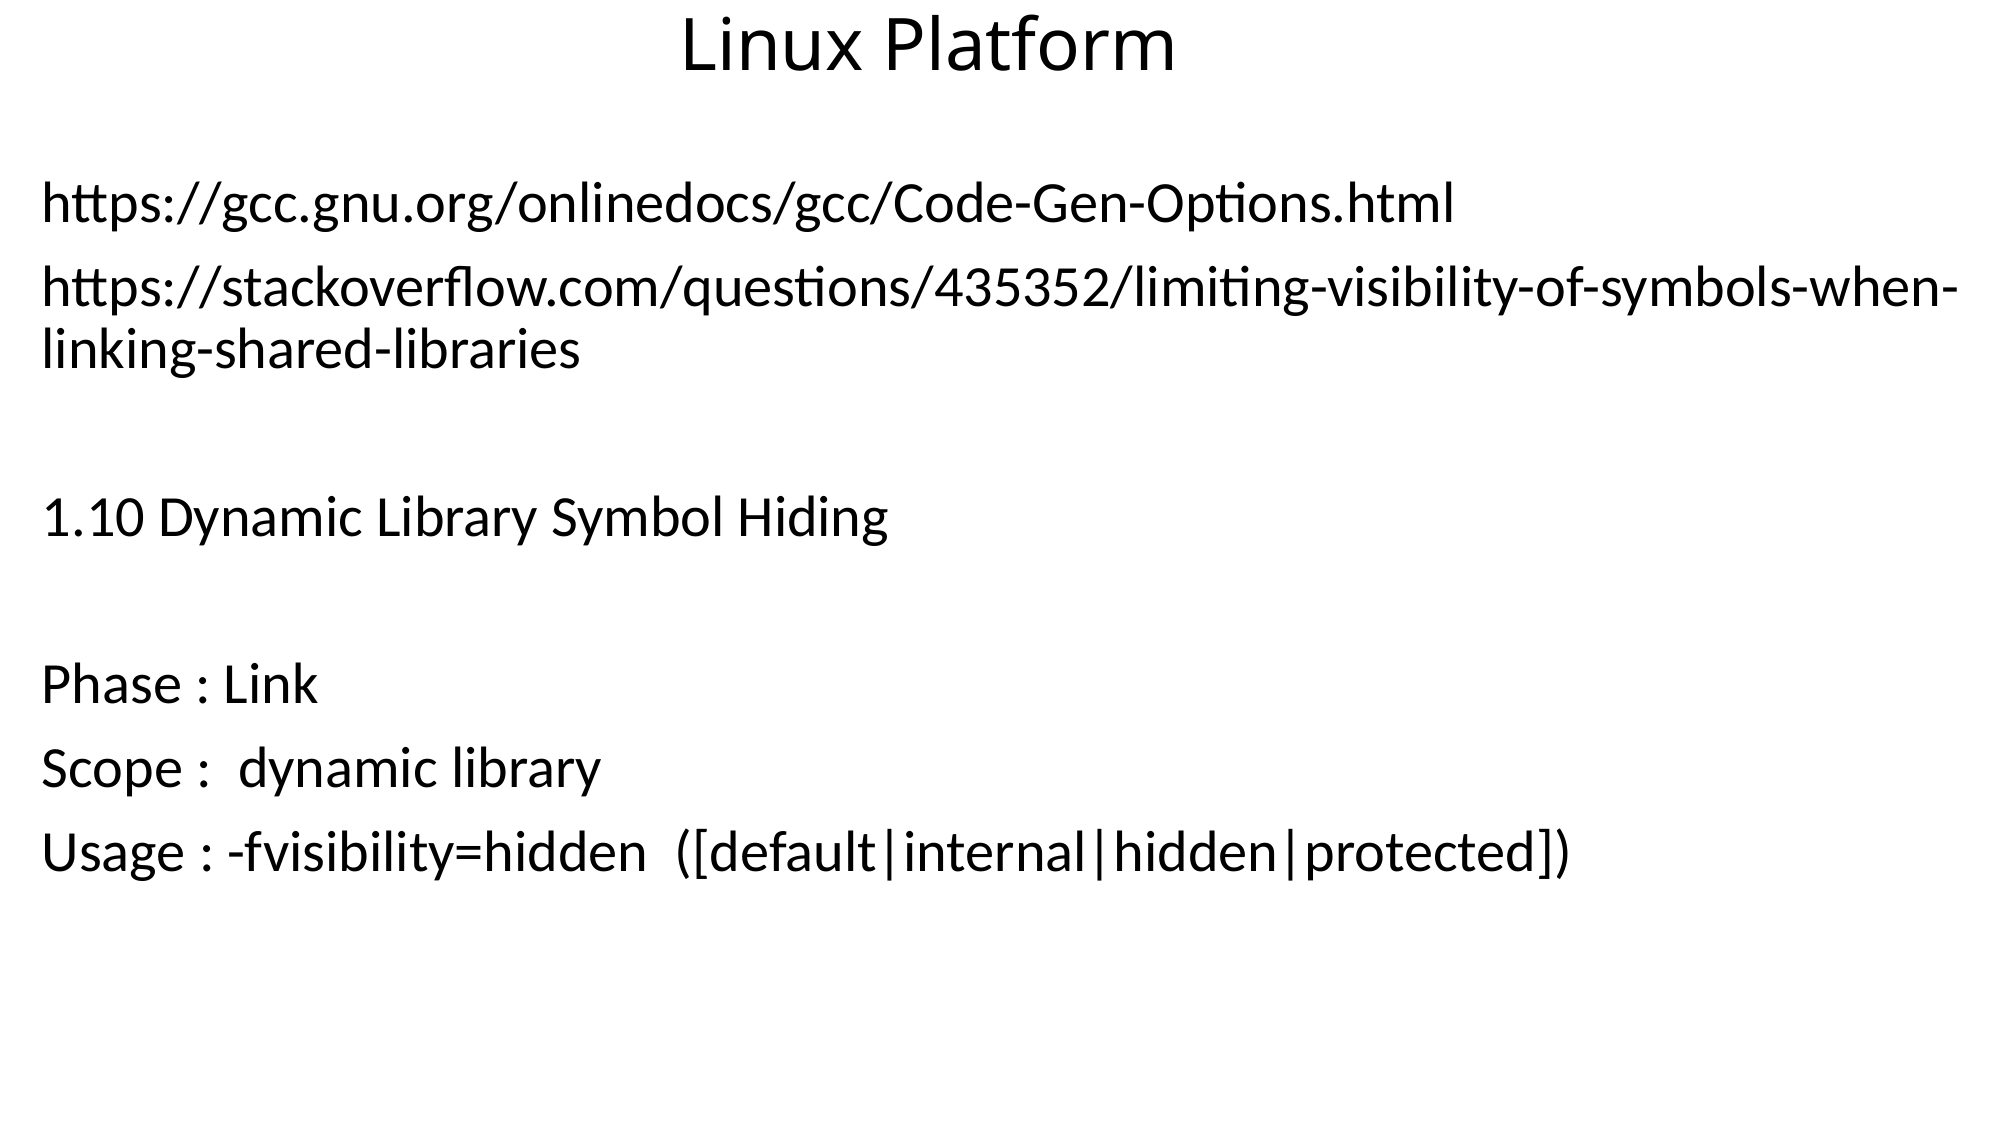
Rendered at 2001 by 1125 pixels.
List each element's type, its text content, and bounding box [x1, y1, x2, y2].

list https://gcc.gnu.org/onlinedocs/gcc/Code-Gen-Options.html https://stackoverflow.com/questions/435352/limiting-visibility-of-symbols-when-linking-shared-libraries 1.10 Dynamic Library Symbol Hiding Phase : Link Scope : dynamic library Usage : -fvisibility=hidden ([default|internal|hidden|protected]) [26, 73, 2000, 1125]
title Linux Platform [26, 0, 1863, 73]
